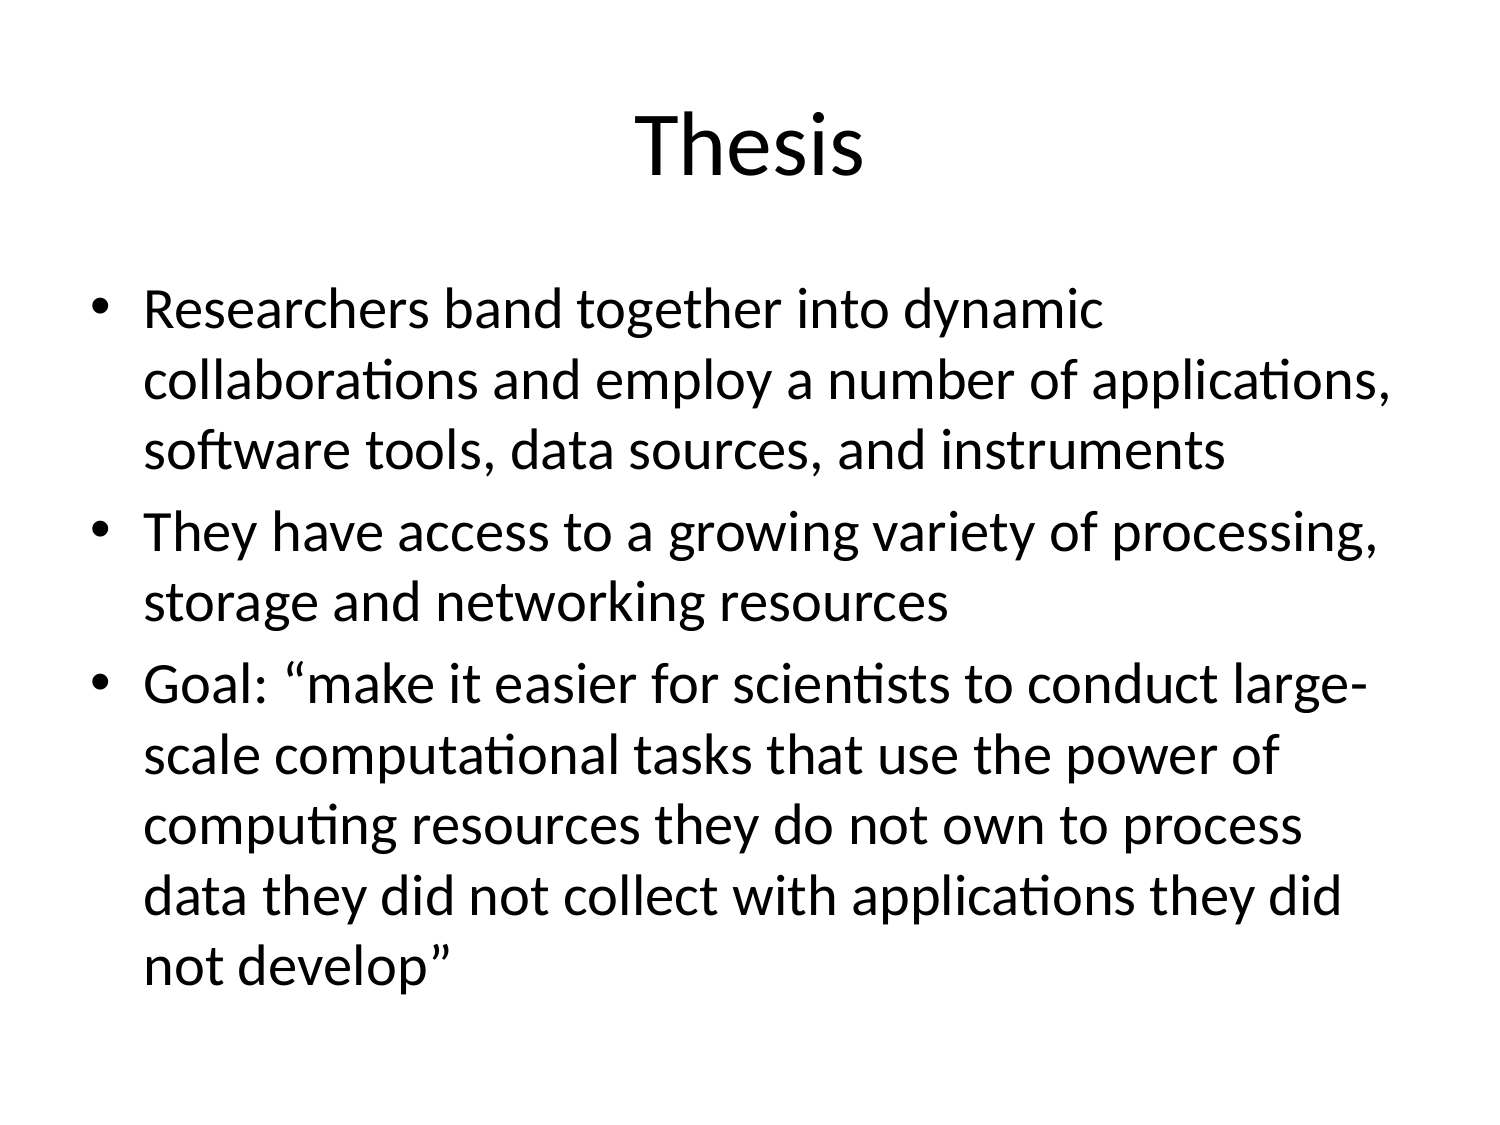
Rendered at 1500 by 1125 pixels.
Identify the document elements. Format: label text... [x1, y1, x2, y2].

title Thesis [75, 45, 1425, 233]
list Researchers band together into dynamic collaborations and employ a number of applications, software tools, data sources, and instruments They have access to a growing variety of processing, storage and networking resources Goal: “make it easier for scientists to conduct large-scale computational tasks that use the power of computing resources they do not own to process data they did not collect with applications they did not develop” [75, 262, 1425, 1005]
